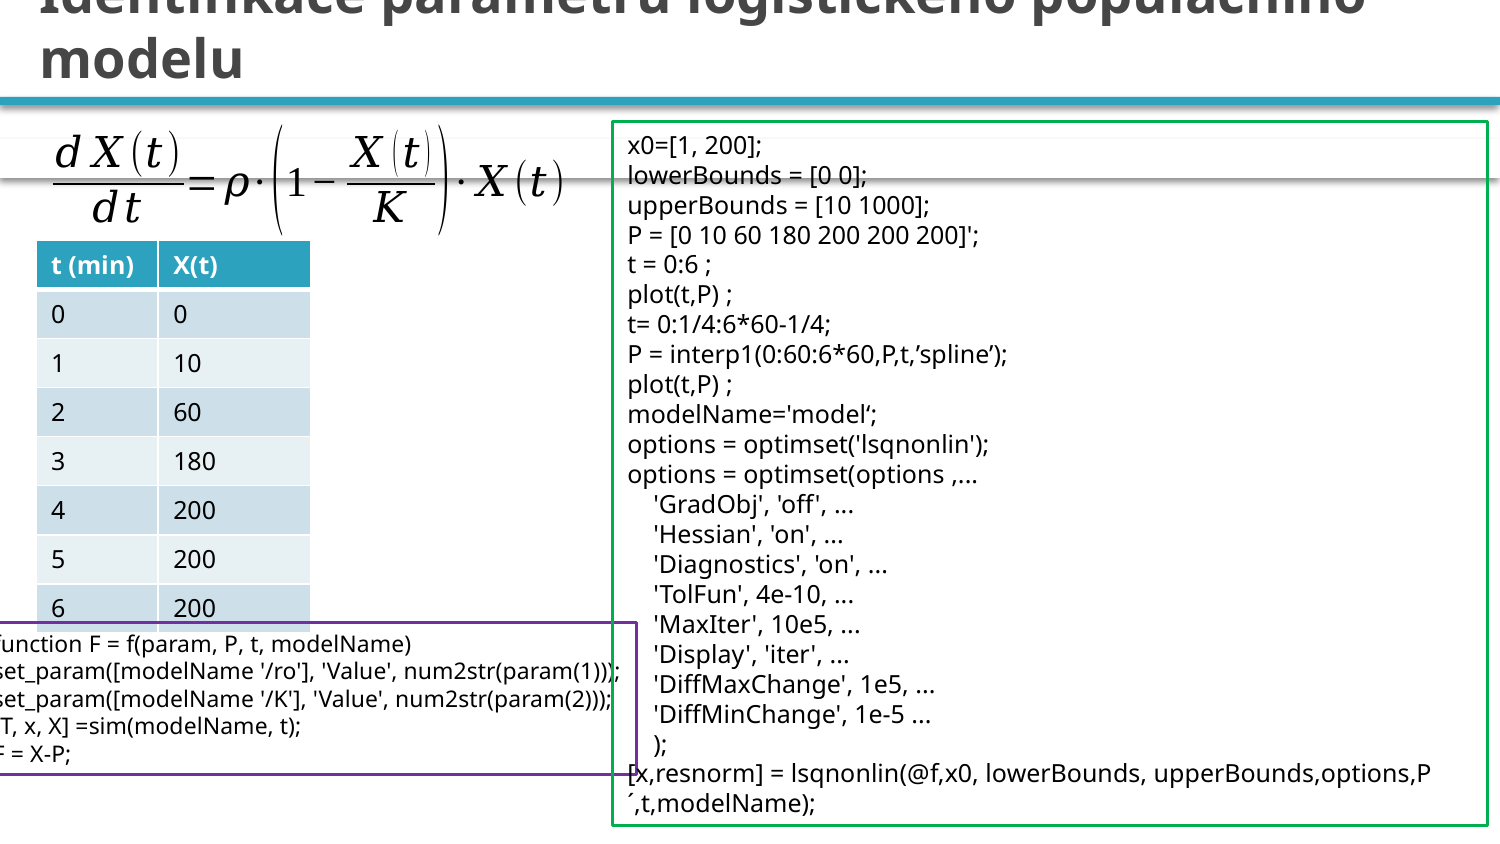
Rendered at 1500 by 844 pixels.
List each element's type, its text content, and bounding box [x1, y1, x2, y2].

table_cell 200 [159, 585, 310, 622]
table_cell 5 [37, 536, 157, 583]
table_cell 200 [159, 486, 310, 534]
title Identifikace parametrů logistického populačního modelu [24, 19, 1438, 97]
table_cell 0 [159, 292, 310, 338]
table_header t (min) [37, 241, 157, 287]
table_cell 4 [37, 486, 157, 534]
table_cell 2 [37, 388, 157, 436]
table_cell 10 [159, 339, 310, 387]
text_box function F = f(param, P, t, modelName) set_param([modelName '/ro'], 'Value', num2str(param(1))); set_param([modelName '/K'], 'Value', num2str(param(2))); [T, x, X] =sim(modelName, t); F = X-P; [0, 622, 612, 775]
table_cell 200 [159, 536, 310, 583]
table_cell 6 [37, 585, 157, 622]
table_cell 180 [159, 437, 310, 485]
table_cell 0 [37, 292, 157, 338]
text_box x0=[1, 200]; lowerBounds = [0 0]; upperBounds = [10 1000]; P = [0 10 60 180 200 200 200]'; t = 0:6 ; plot(t,P) ; t= 0:1/4:6*60-1/4; P = interp1(0:60:6*60,P,t,’spline’); plot(t,P) ; modelName='model‘; options = optimset('lsqnonlin'); options = optimset(options ,... 'GradObj', 'off', ... 'Hessian', 'on', ... 'Diagnostics', 'on', ... 'TolFun', 4e-10, ... 'MaxIter', 10e5, ... 'Display', 'iter', ... 'DiffMaxChange', 1e5, ... 'DiffMinChange', 1e-5 ... ); [x,resnorm] = lsqnonlin(@f,x0, lowerBounds, upperBounds,options,P´,t,modelName); [612, 121, 1488, 826]
table_header X(t) [159, 241, 310, 287]
table_cell 3 [37, 437, 157, 485]
table_cell 1 [37, 339, 157, 387]
table_cell 60 [159, 388, 310, 436]
